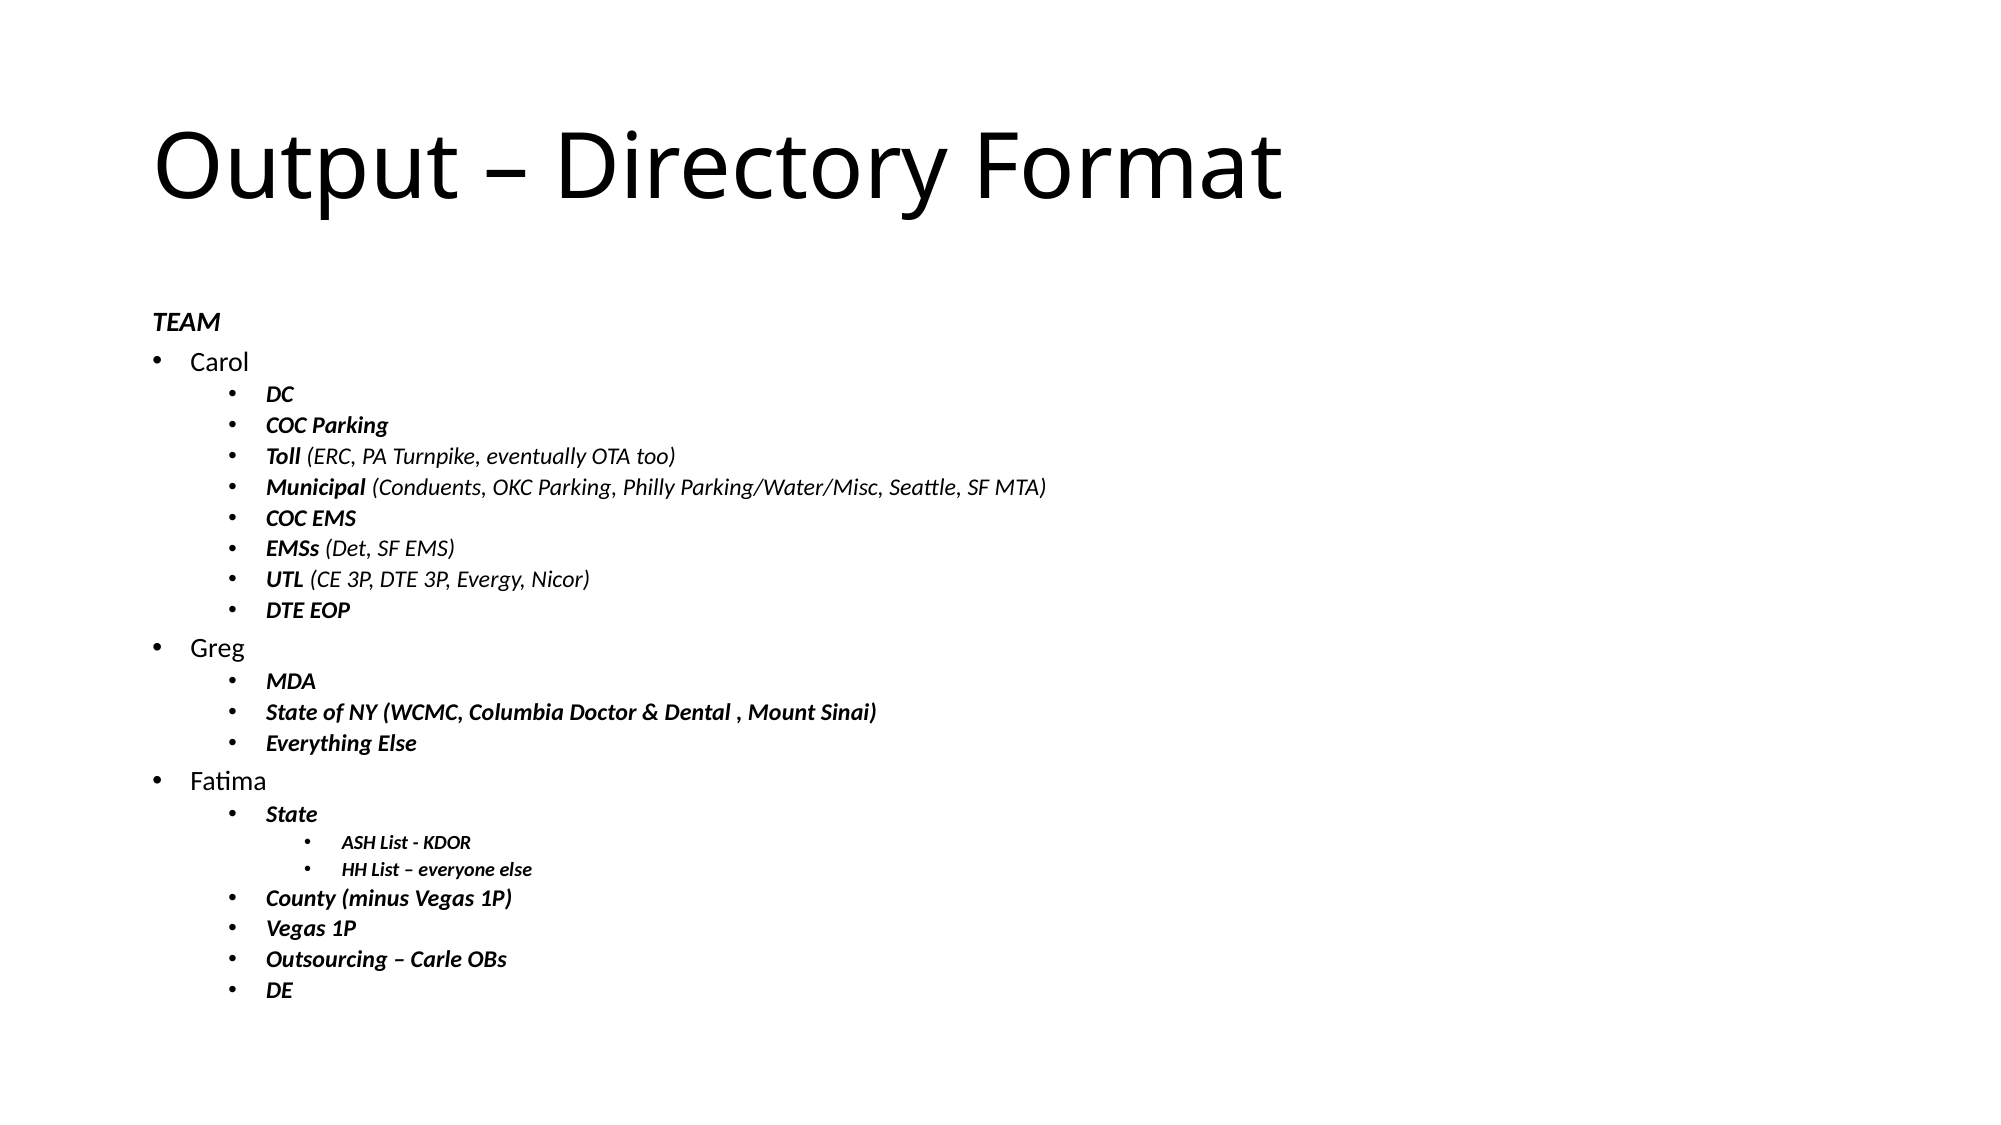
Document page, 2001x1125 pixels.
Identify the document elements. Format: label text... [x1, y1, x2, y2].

title Output – Directory Format [137, 59, 1863, 278]
list TEAM Carol DC COC Parking Toll (ERC, PA Turnpike, eventually OTA too) Municipal (Conduents, OKC Parking, Philly Parking/Water/Misc, Seattle, SF MTA) COC EMS EMSs (Det, SF EMS) UTL (CE 3P, DTE 3P, Evergy, Nicor) DTE EOP Greg MDA State of NY (WCMC, Columbia Doctor & Dental , Mount Sinai) Everything Else Fatima State ASH List - KDOR HH List – everyone else County (minus Vegas 1P) Vegas 1P Outsourcing – Carle OBs DE [137, 299, 1863, 1014]
